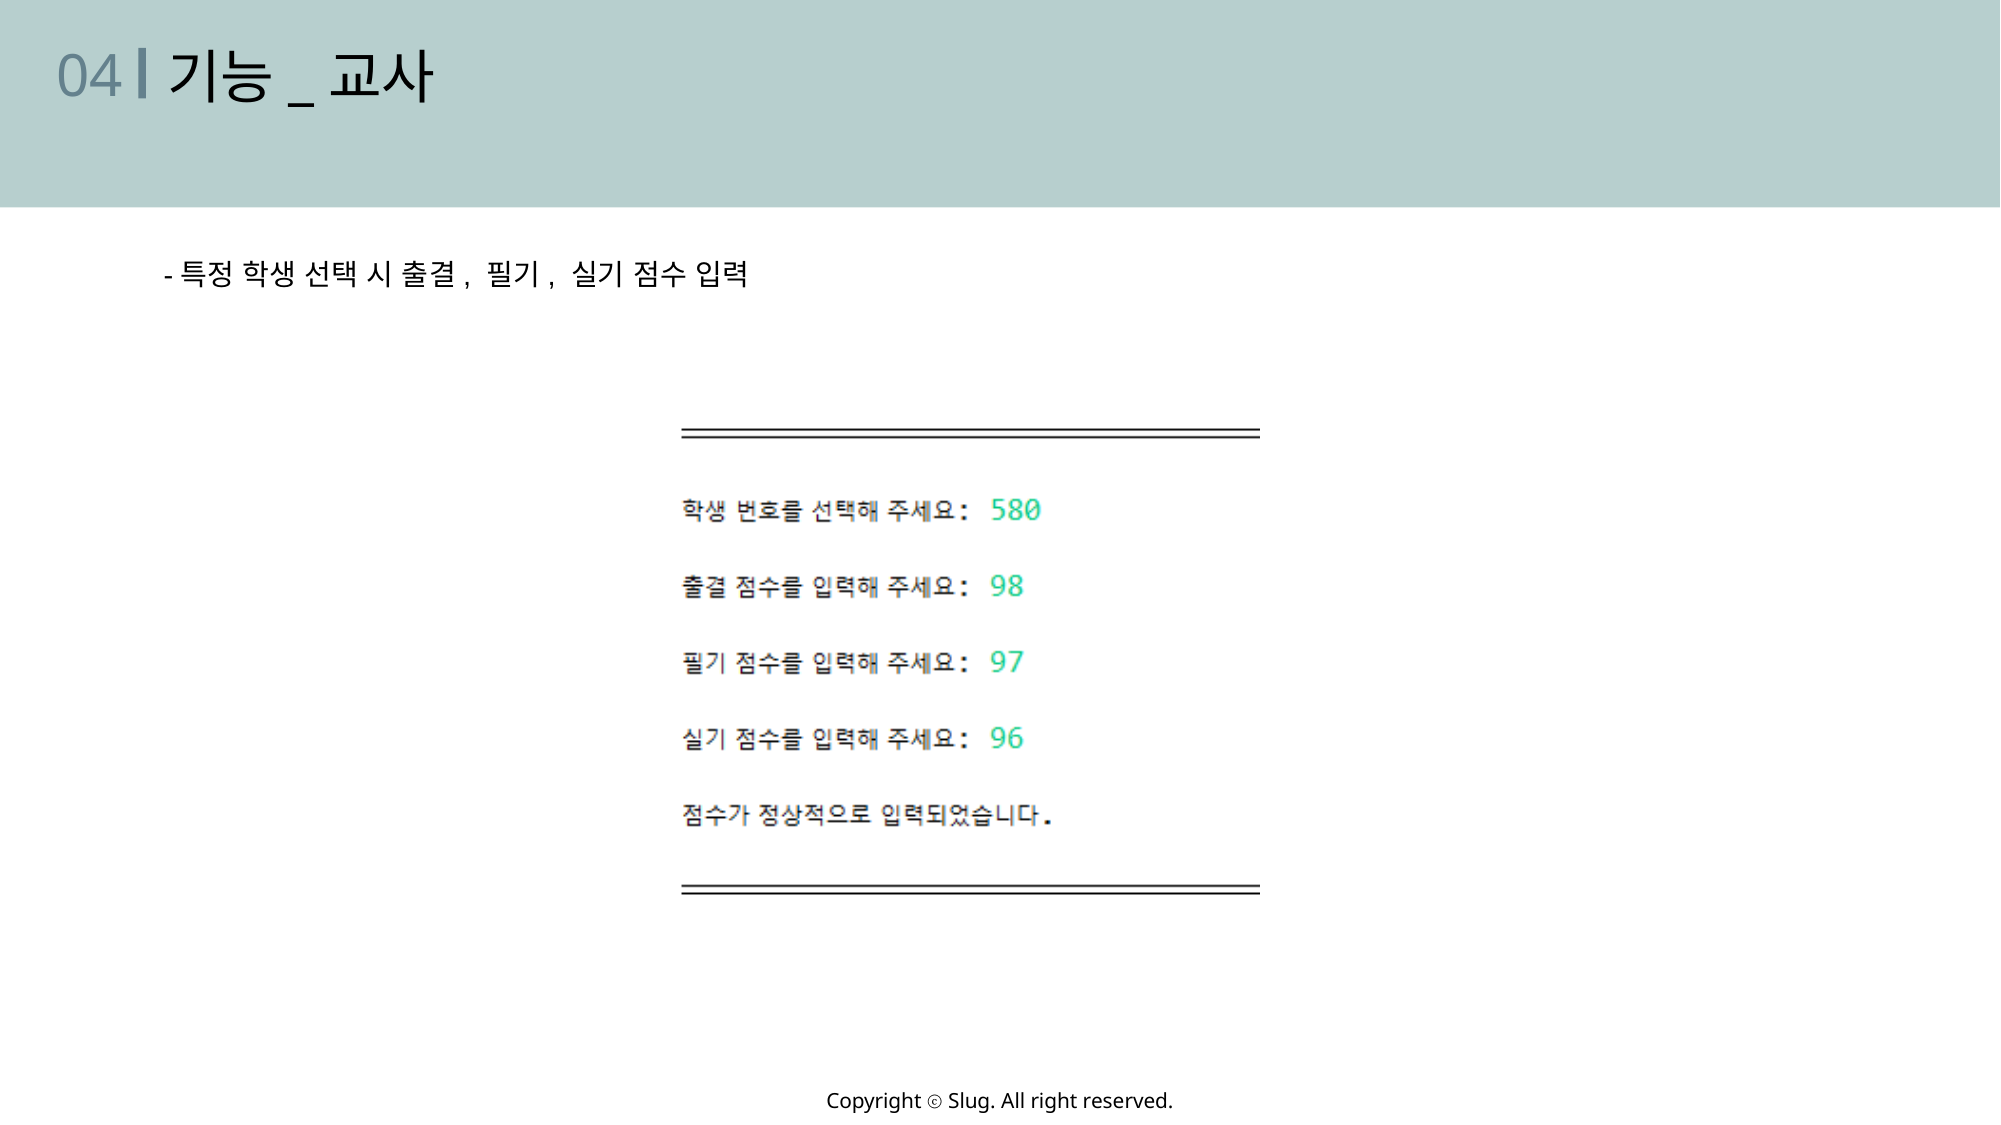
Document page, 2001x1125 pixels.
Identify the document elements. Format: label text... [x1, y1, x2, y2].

text_box [0, 0, 2000, 209]
text_box 04 [41, 30, 153, 115]
text_box [136, 46, 148, 100]
text_box 기능_교사 [152, 33, 595, 118]
text_box -특정 학생 선택 시 출결, 필기, 실기 점수 입력 [148, 249, 790, 299]
text_box Copyright ⓒ Slug. All right reserved. [740, 1080, 1260, 1120]
picture [644, 411, 1260, 912]
